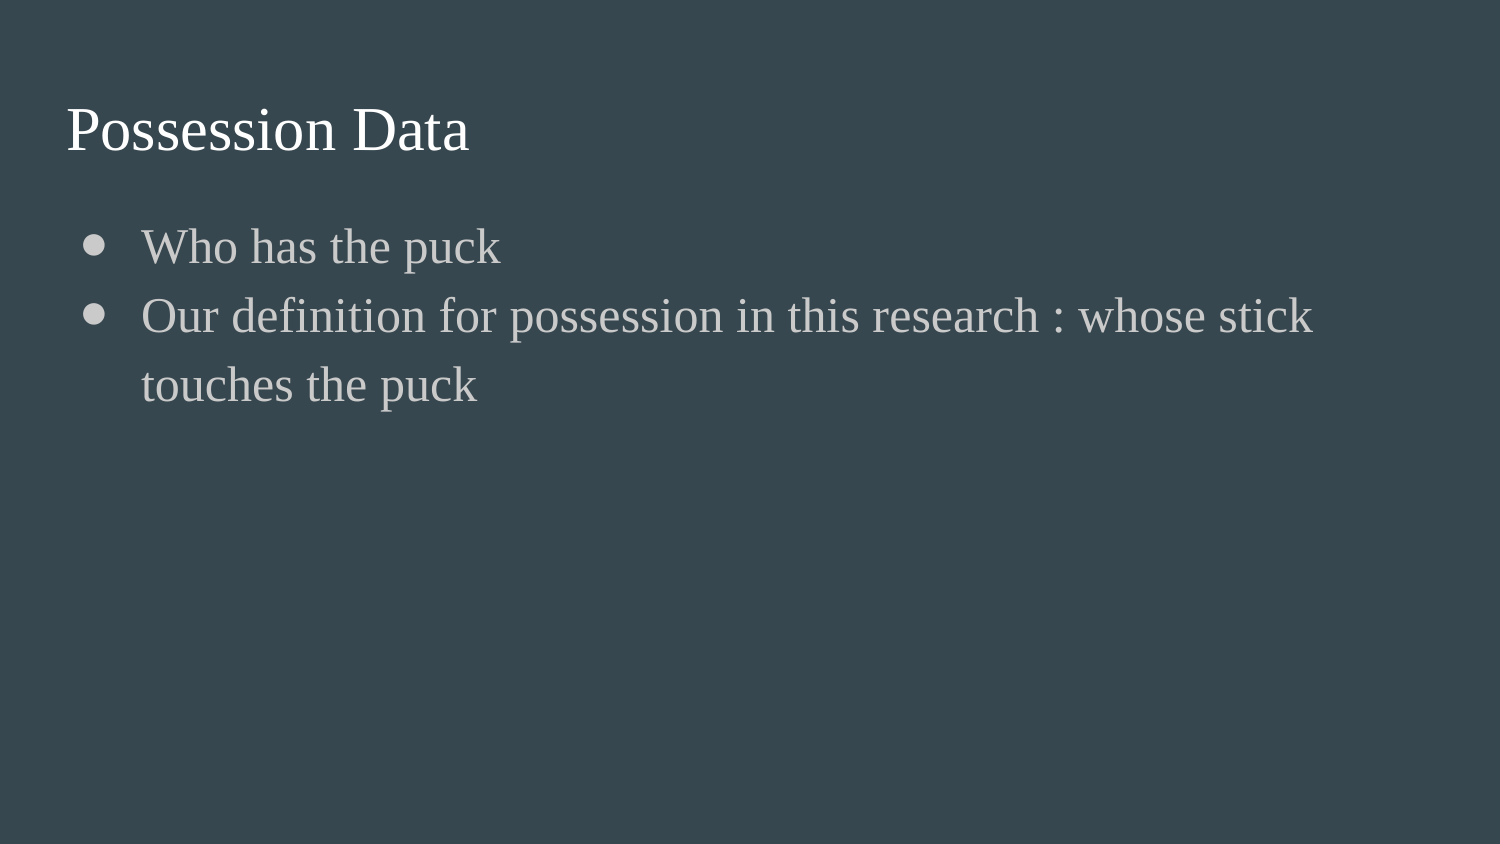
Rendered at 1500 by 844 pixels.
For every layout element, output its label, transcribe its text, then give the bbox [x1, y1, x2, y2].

list Who has the puck Our definition for possession in this research : whose stick touches the puck [51, 189, 1449, 750]
title Possession Data [51, 72, 1449, 167]
